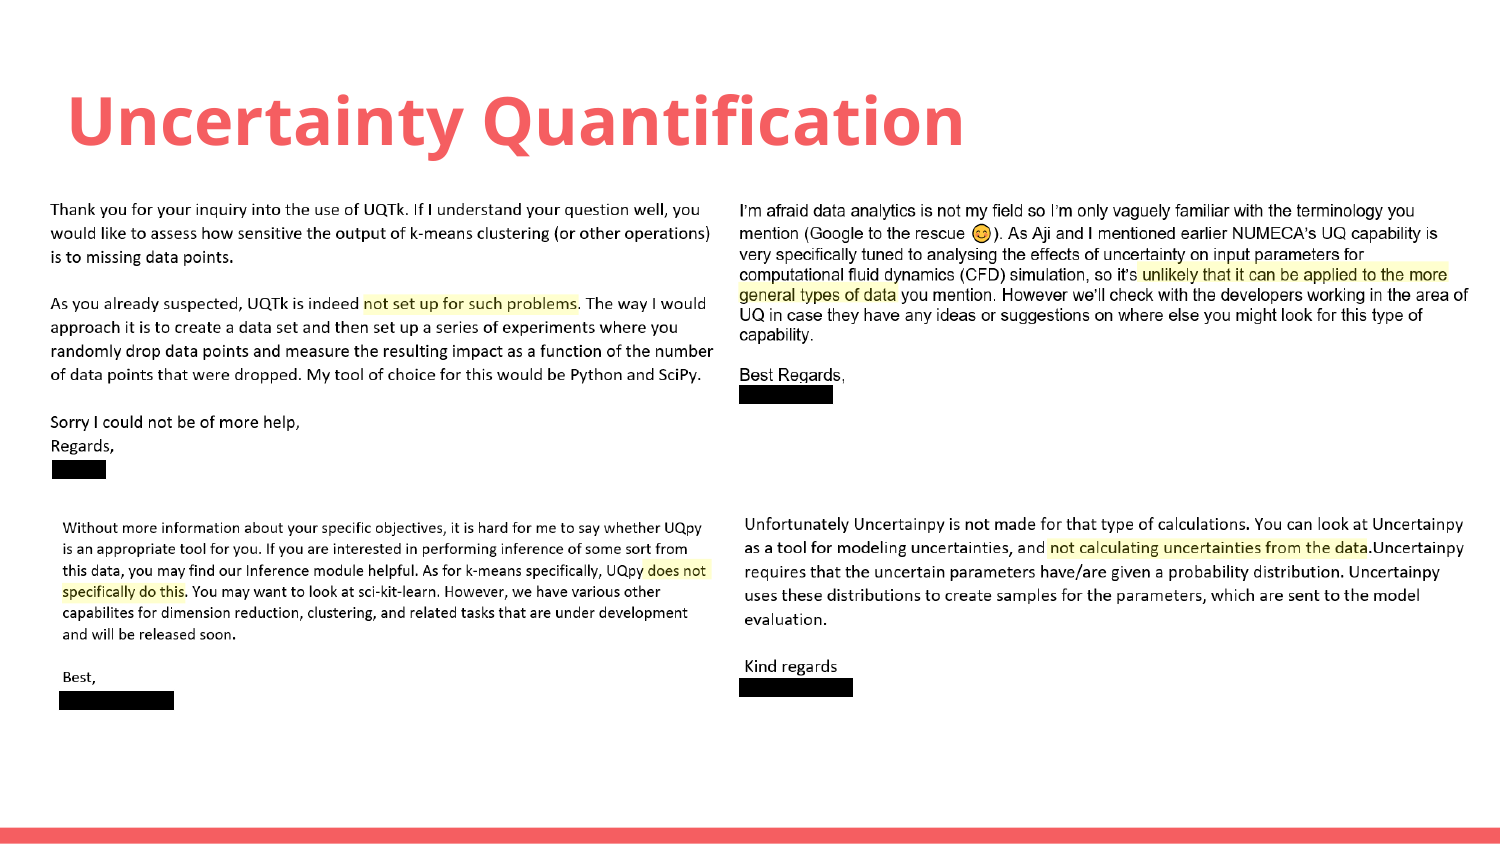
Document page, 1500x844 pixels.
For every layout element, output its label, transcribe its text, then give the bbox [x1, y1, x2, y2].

picture [729, 195, 1480, 410]
picture [50, 508, 720, 711]
picture [37, 195, 724, 487]
title Uncertainty Quantification [51, 64, 1449, 167]
picture [723, 496, 1478, 711]
